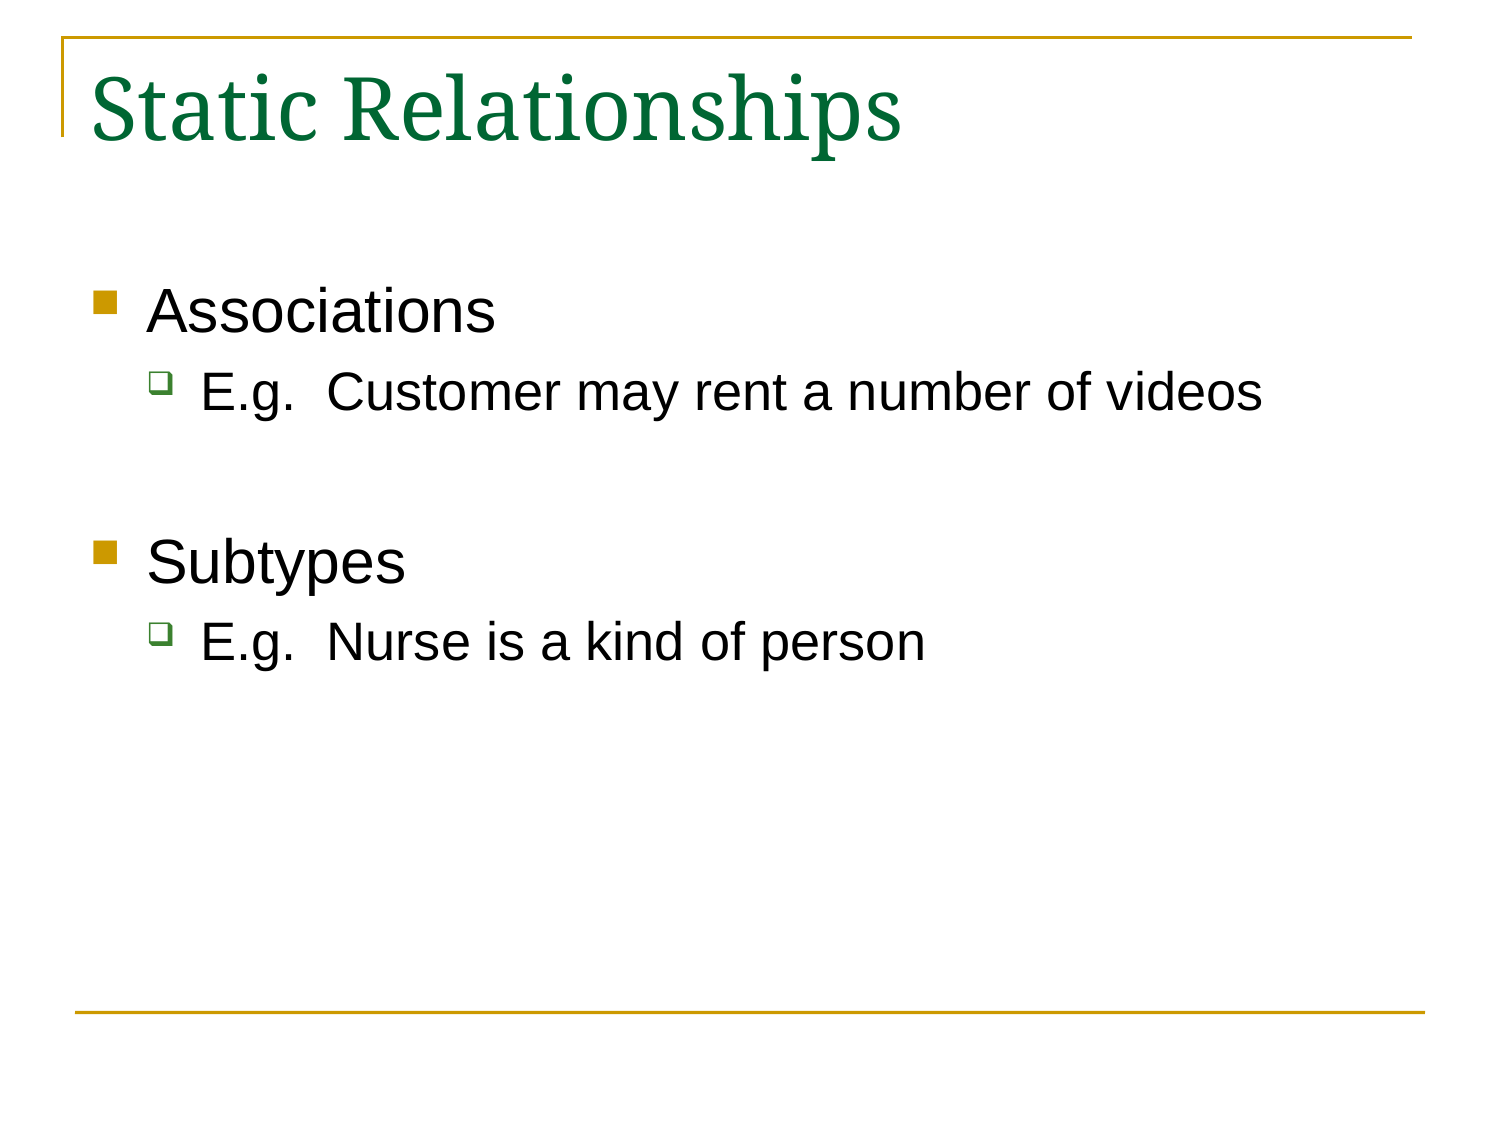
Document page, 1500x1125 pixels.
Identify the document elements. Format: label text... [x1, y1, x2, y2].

title Static Relationships [75, 45, 1425, 233]
list Associations E.g. Customer may rent a number of videos Subtypes E.g. Nurse is a kind of person [75, 262, 1425, 1006]
